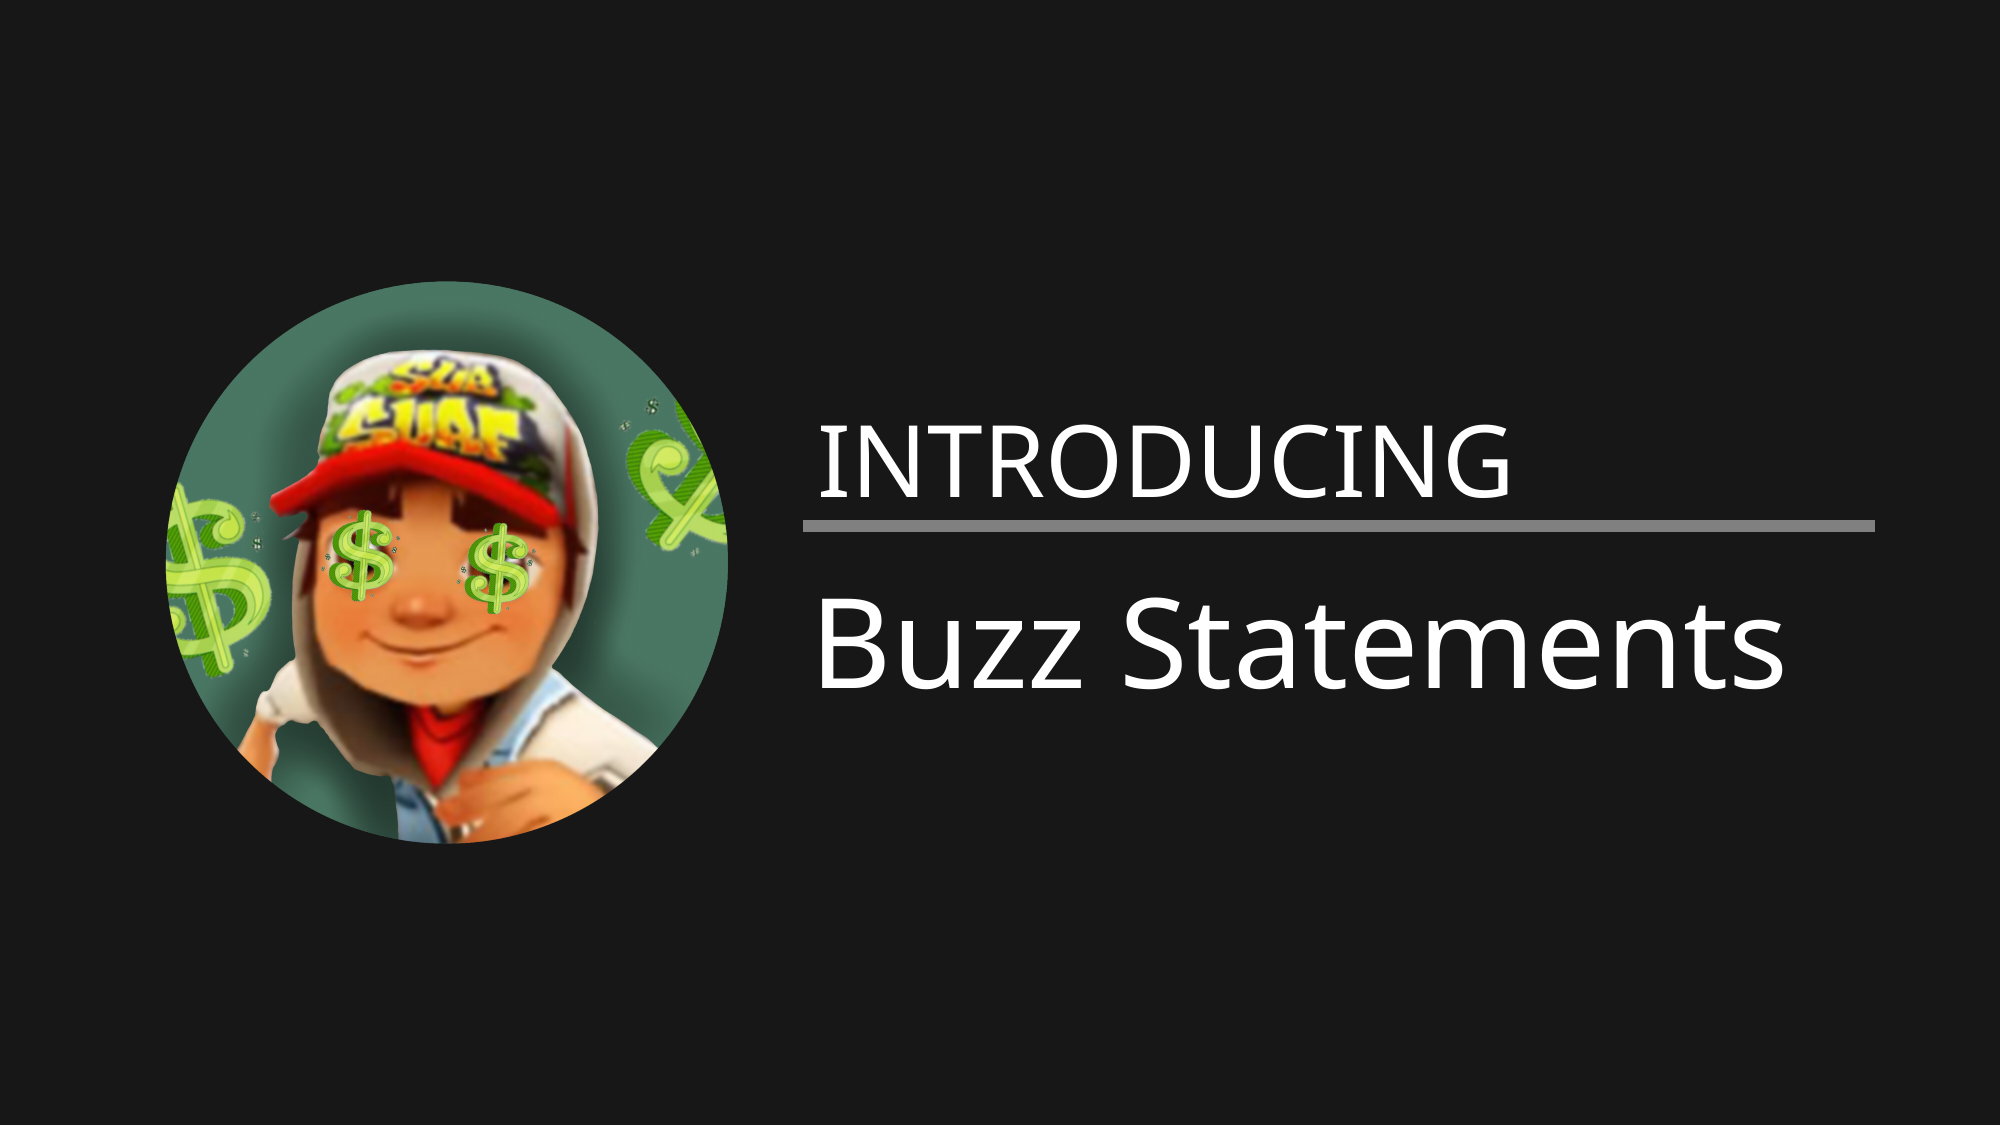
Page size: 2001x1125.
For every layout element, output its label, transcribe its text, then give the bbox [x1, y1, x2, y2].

picture [153, 269, 740, 856]
text_box INTRODUCING [802, 389, 1603, 520]
text_box Buzz Statements [796, 556, 1805, 722]
